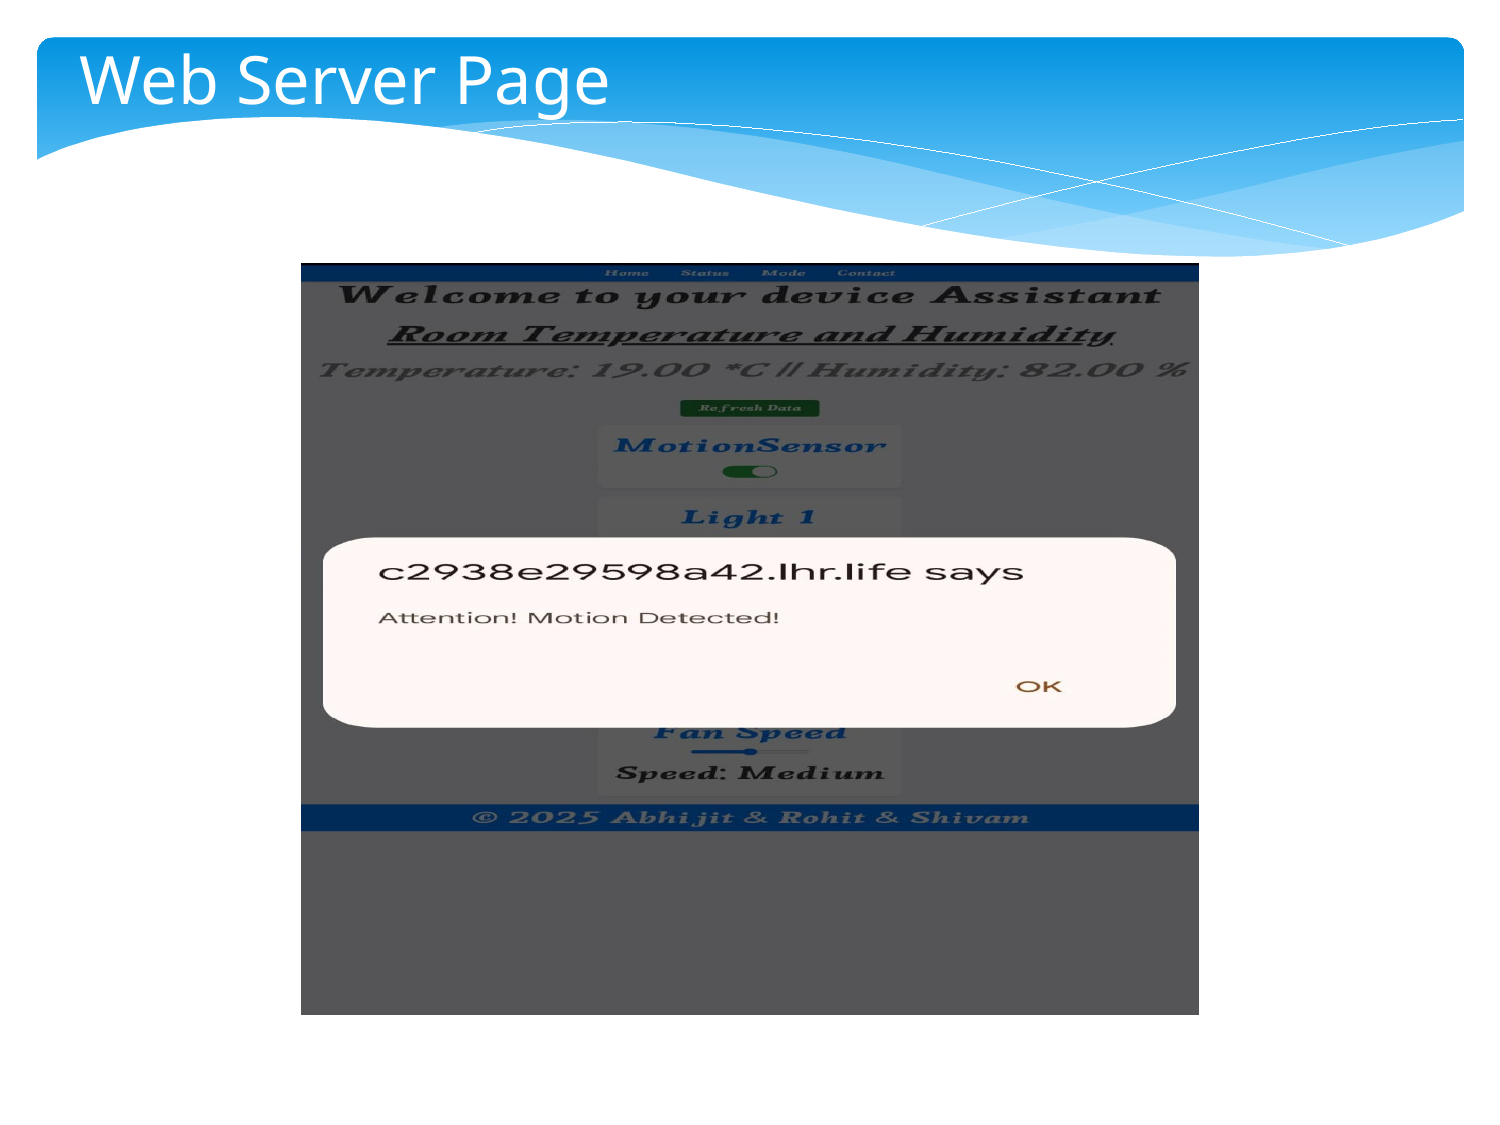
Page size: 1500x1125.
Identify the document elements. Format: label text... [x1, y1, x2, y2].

text_box Web Server Page [64, 30, 1329, 126]
picture [300, 263, 1200, 1016]
